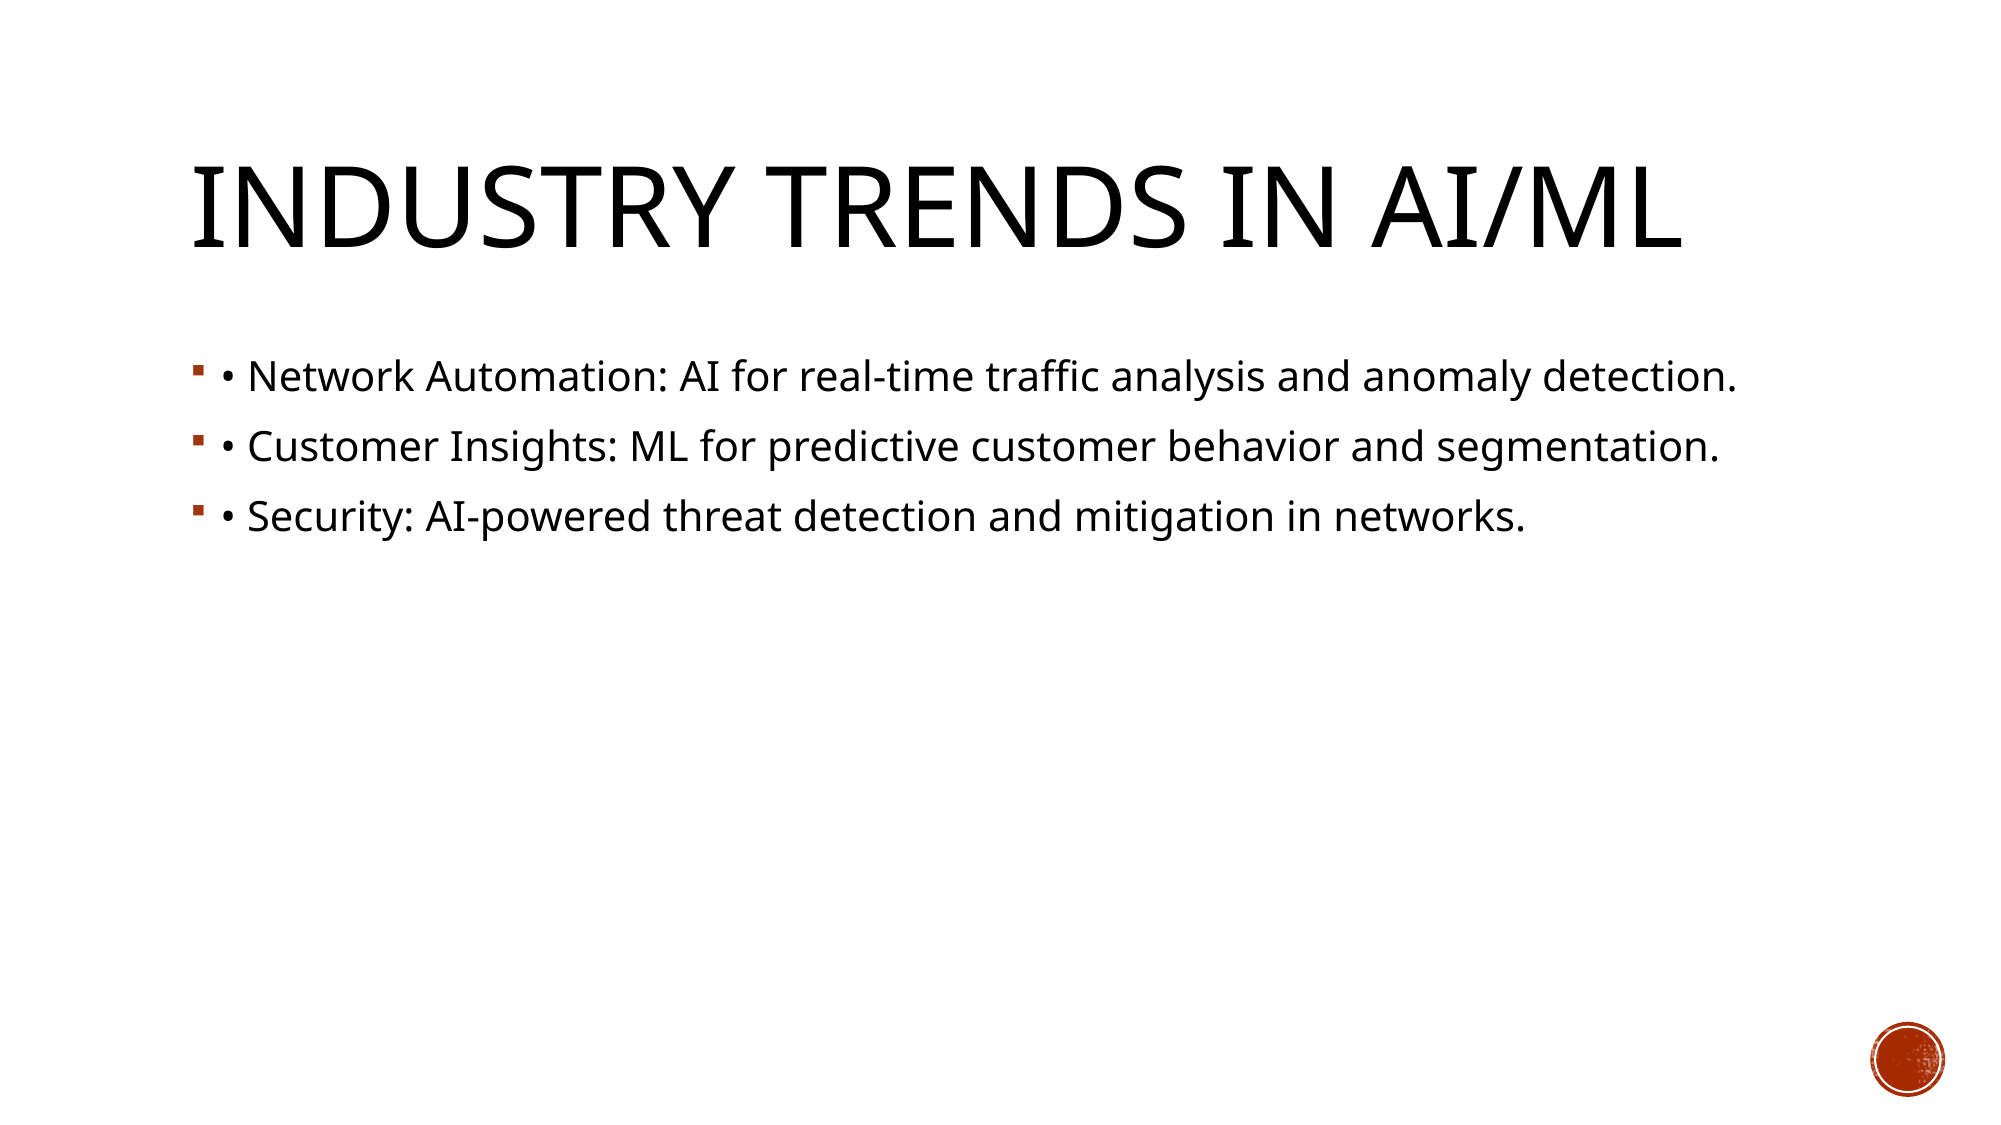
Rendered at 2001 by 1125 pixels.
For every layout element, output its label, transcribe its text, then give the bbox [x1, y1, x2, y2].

title Industry Trends in AI/ML [175, 79, 1826, 344]
list • Network Automation: AI for real-time traffic analysis and anomaly detection. • Customer Insights: ML for predictive customer behavior and segmentation. • Security: AI-powered threat detection and mitigation in networks. [175, 348, 1826, 1013]
